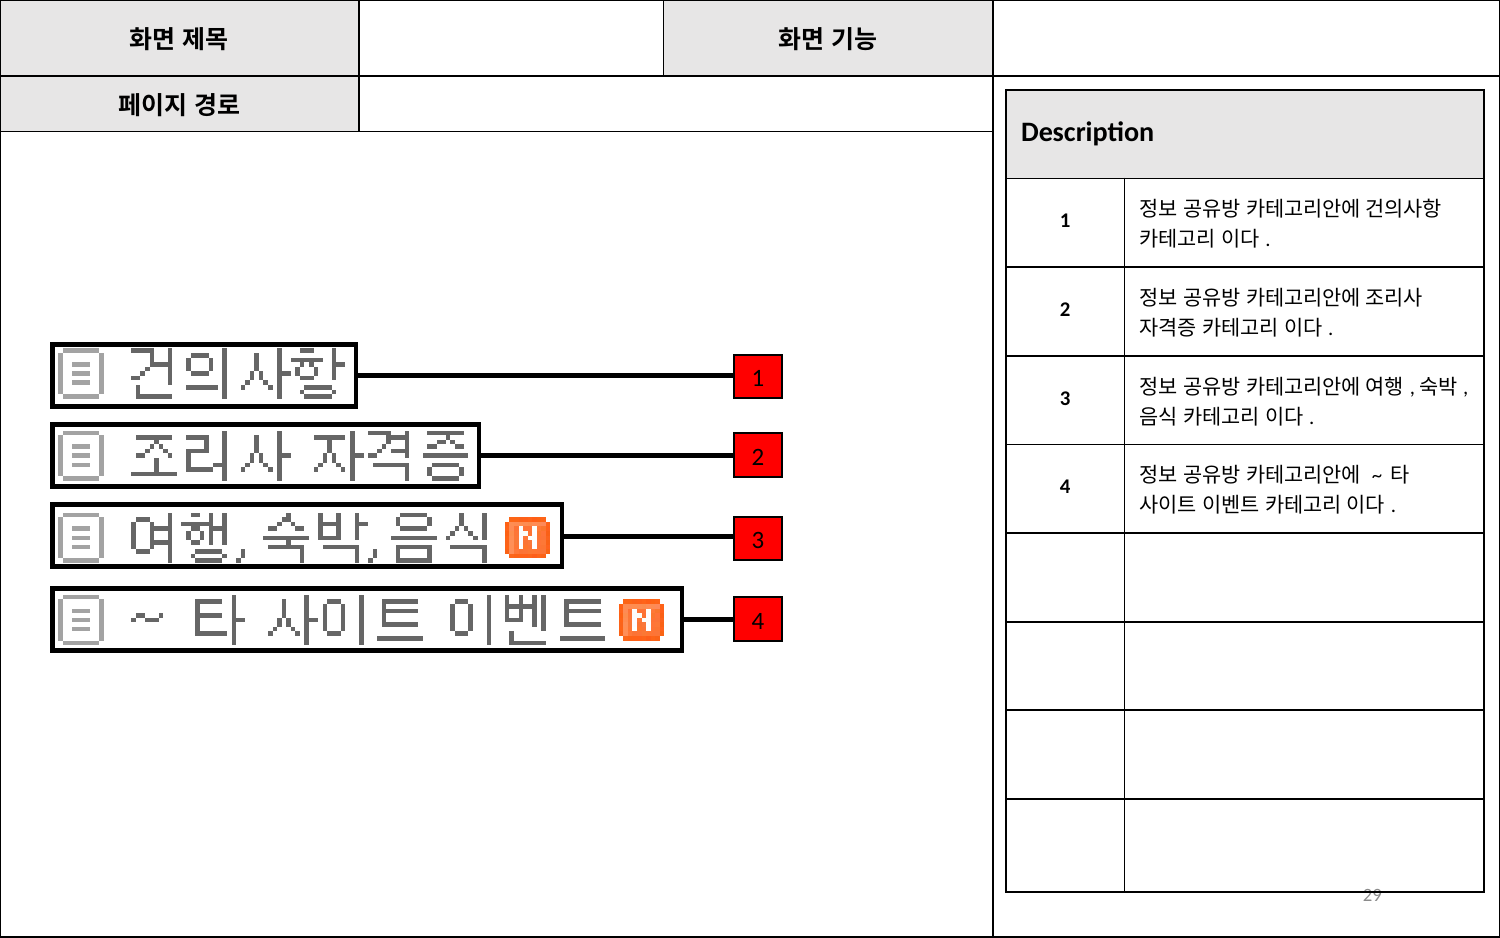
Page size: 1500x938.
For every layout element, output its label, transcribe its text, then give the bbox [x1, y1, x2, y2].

table_header [994, 1, 1499, 75]
text_box [674, 588, 683, 652]
table_cell [994, 77, 1499, 936]
text_box 2 [733, 432, 783, 478]
table_header [360, 1, 663, 75]
table_cell [1007, 534, 1124, 621]
table_cell 정보 공유방 카테고리안에 여행,숙박,음식 카테고리 이다. [1125, 357, 1483, 444]
text_box 3 [733, 516, 783, 561]
table_cell 정보 공유방 카테고리안에 건의사항 카테고리 이다. [1125, 179, 1483, 266]
slide_number 29 [1059, 868, 1397, 919]
table_cell [1125, 711, 1483, 798]
table_cell [1007, 711, 1124, 798]
table_cell 정보 공유방 카테고리안에 ~ 타 사이트 이벤트 카테고리 이다. [1125, 445, 1483, 532]
table_cell 2 [1007, 268, 1124, 355]
text_box 4 [733, 596, 783, 642]
table_header Description [1007, 91, 1483, 178]
table_cell [1125, 623, 1483, 709]
table_cell [1125, 534, 1483, 621]
table_cell 정보 공유방 카테고리안에 조리사 자격증 카테고리 이다. [1125, 268, 1483, 355]
table_header 화면 기능 [664, 1, 992, 75]
table_cell [1007, 623, 1124, 709]
table_cell 4 [1007, 445, 1124, 532]
table_header 화면 제목 [1, 1, 358, 75]
table_cell [1125, 800, 1483, 891]
table_cell 페이지 경로 [1, 77, 358, 131]
text_box 1 [733, 354, 783, 399]
table_cell [360, 77, 992, 131]
table_cell 3 [1007, 357, 1124, 444]
picture [27, 317, 674, 673]
table_cell [1007, 800, 1124, 891]
table_cell [1, 132, 992, 936]
table_cell 1 [1007, 179, 1124, 266]
